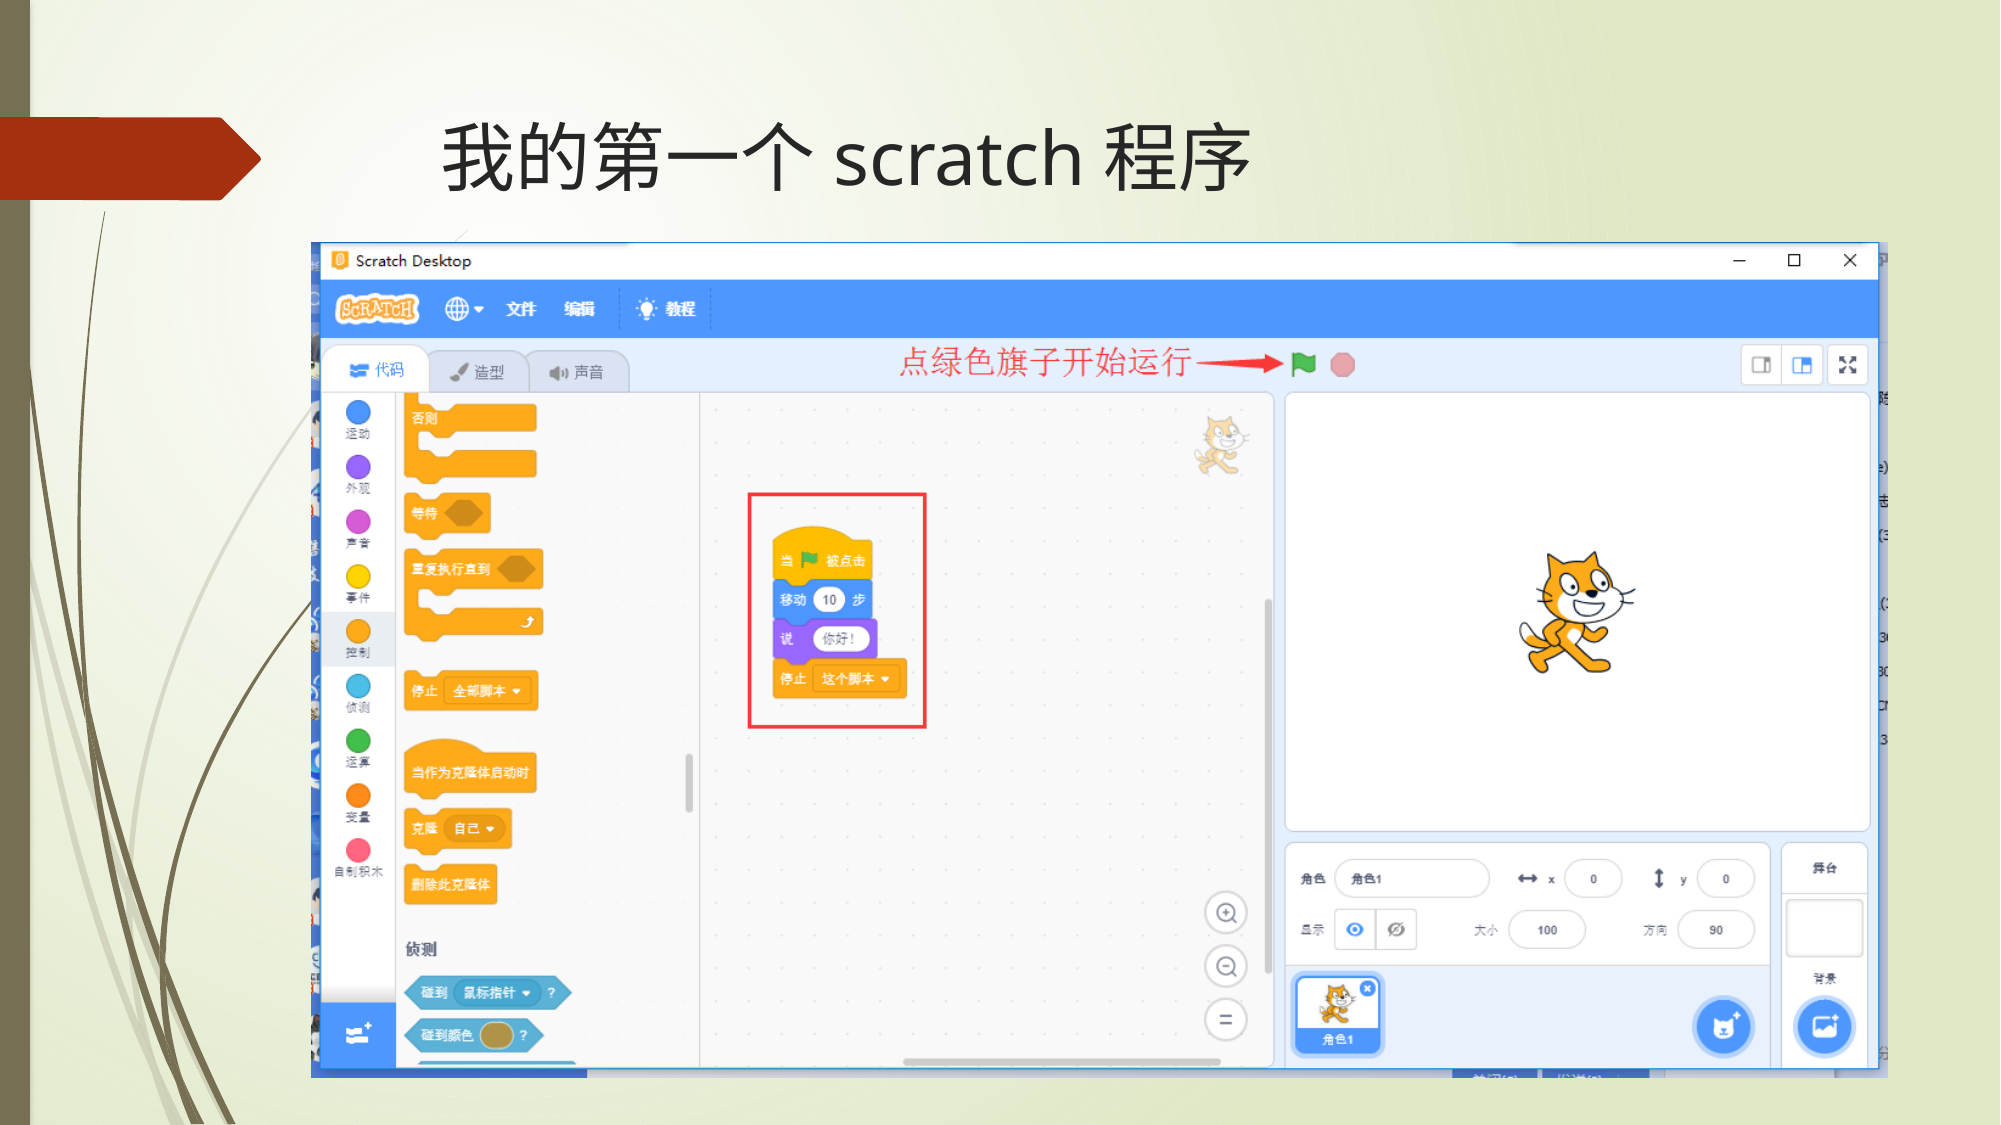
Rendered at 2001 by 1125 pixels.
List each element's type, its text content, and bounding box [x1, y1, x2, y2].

title 我的第一个scratch程序 [425, 102, 1888, 241]
picture [311, 241, 1888, 1078]
